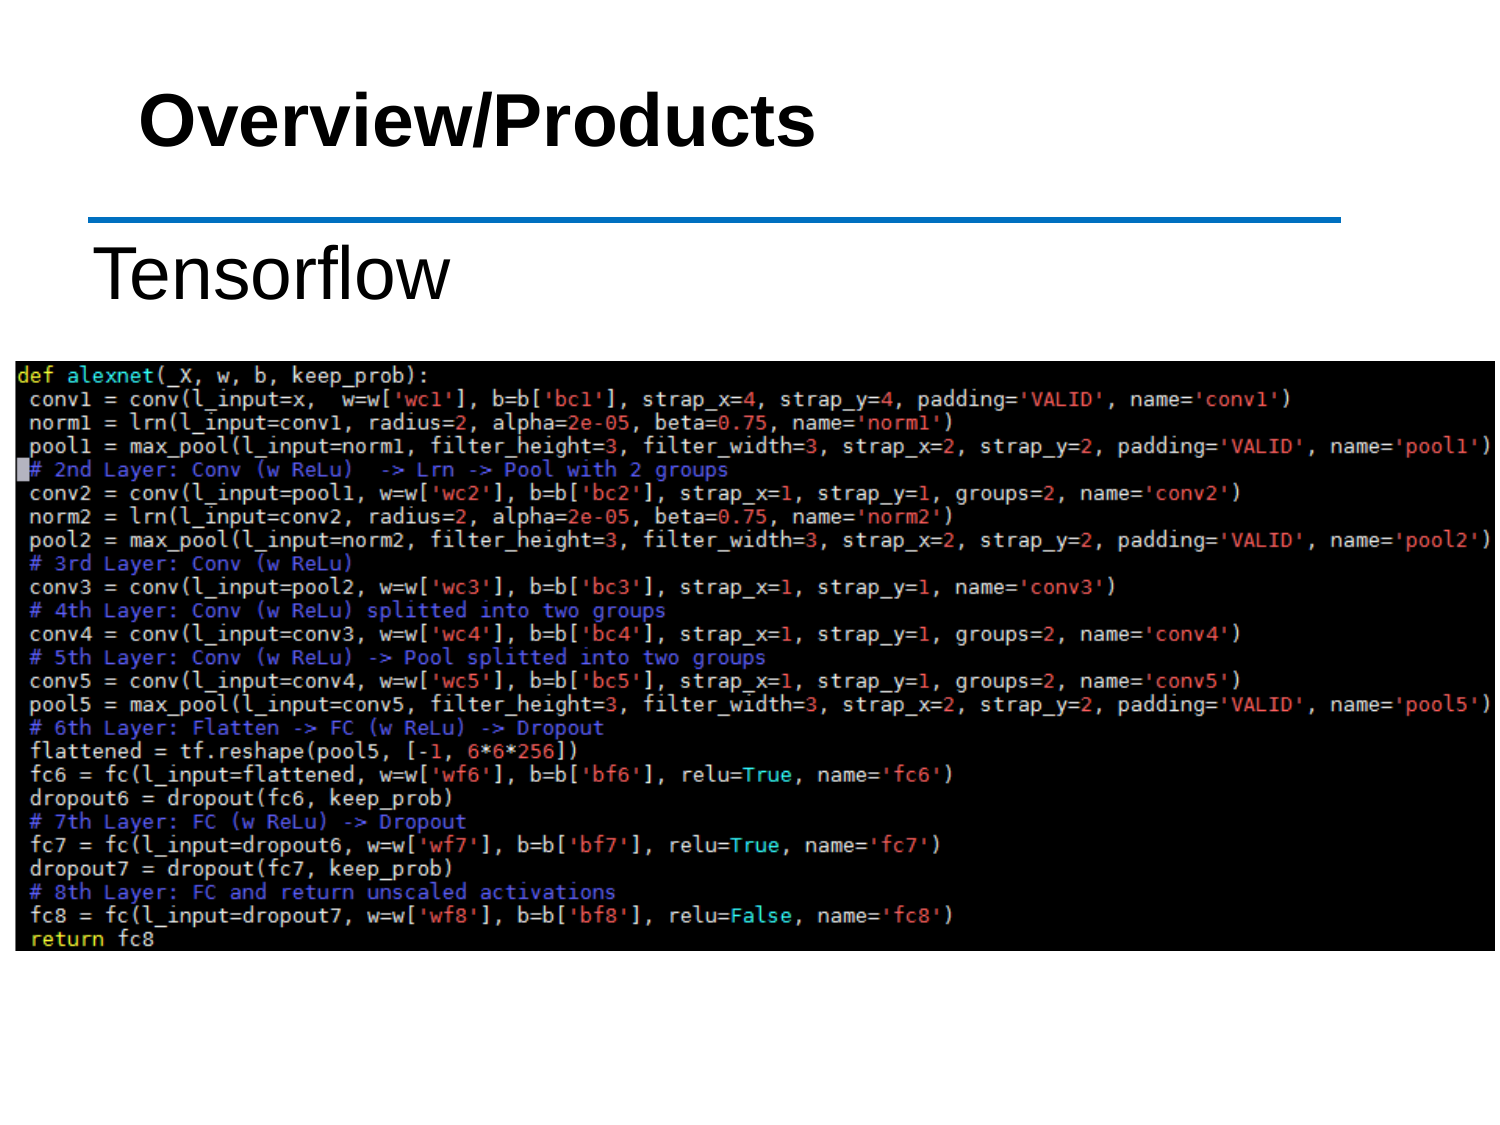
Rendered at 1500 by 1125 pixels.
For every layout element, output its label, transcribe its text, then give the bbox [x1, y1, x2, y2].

title Overview/Products [123, 0, 1399, 237]
picture [11, 361, 1495, 951]
text_box Tensorflow [77, 149, 1352, 360]
